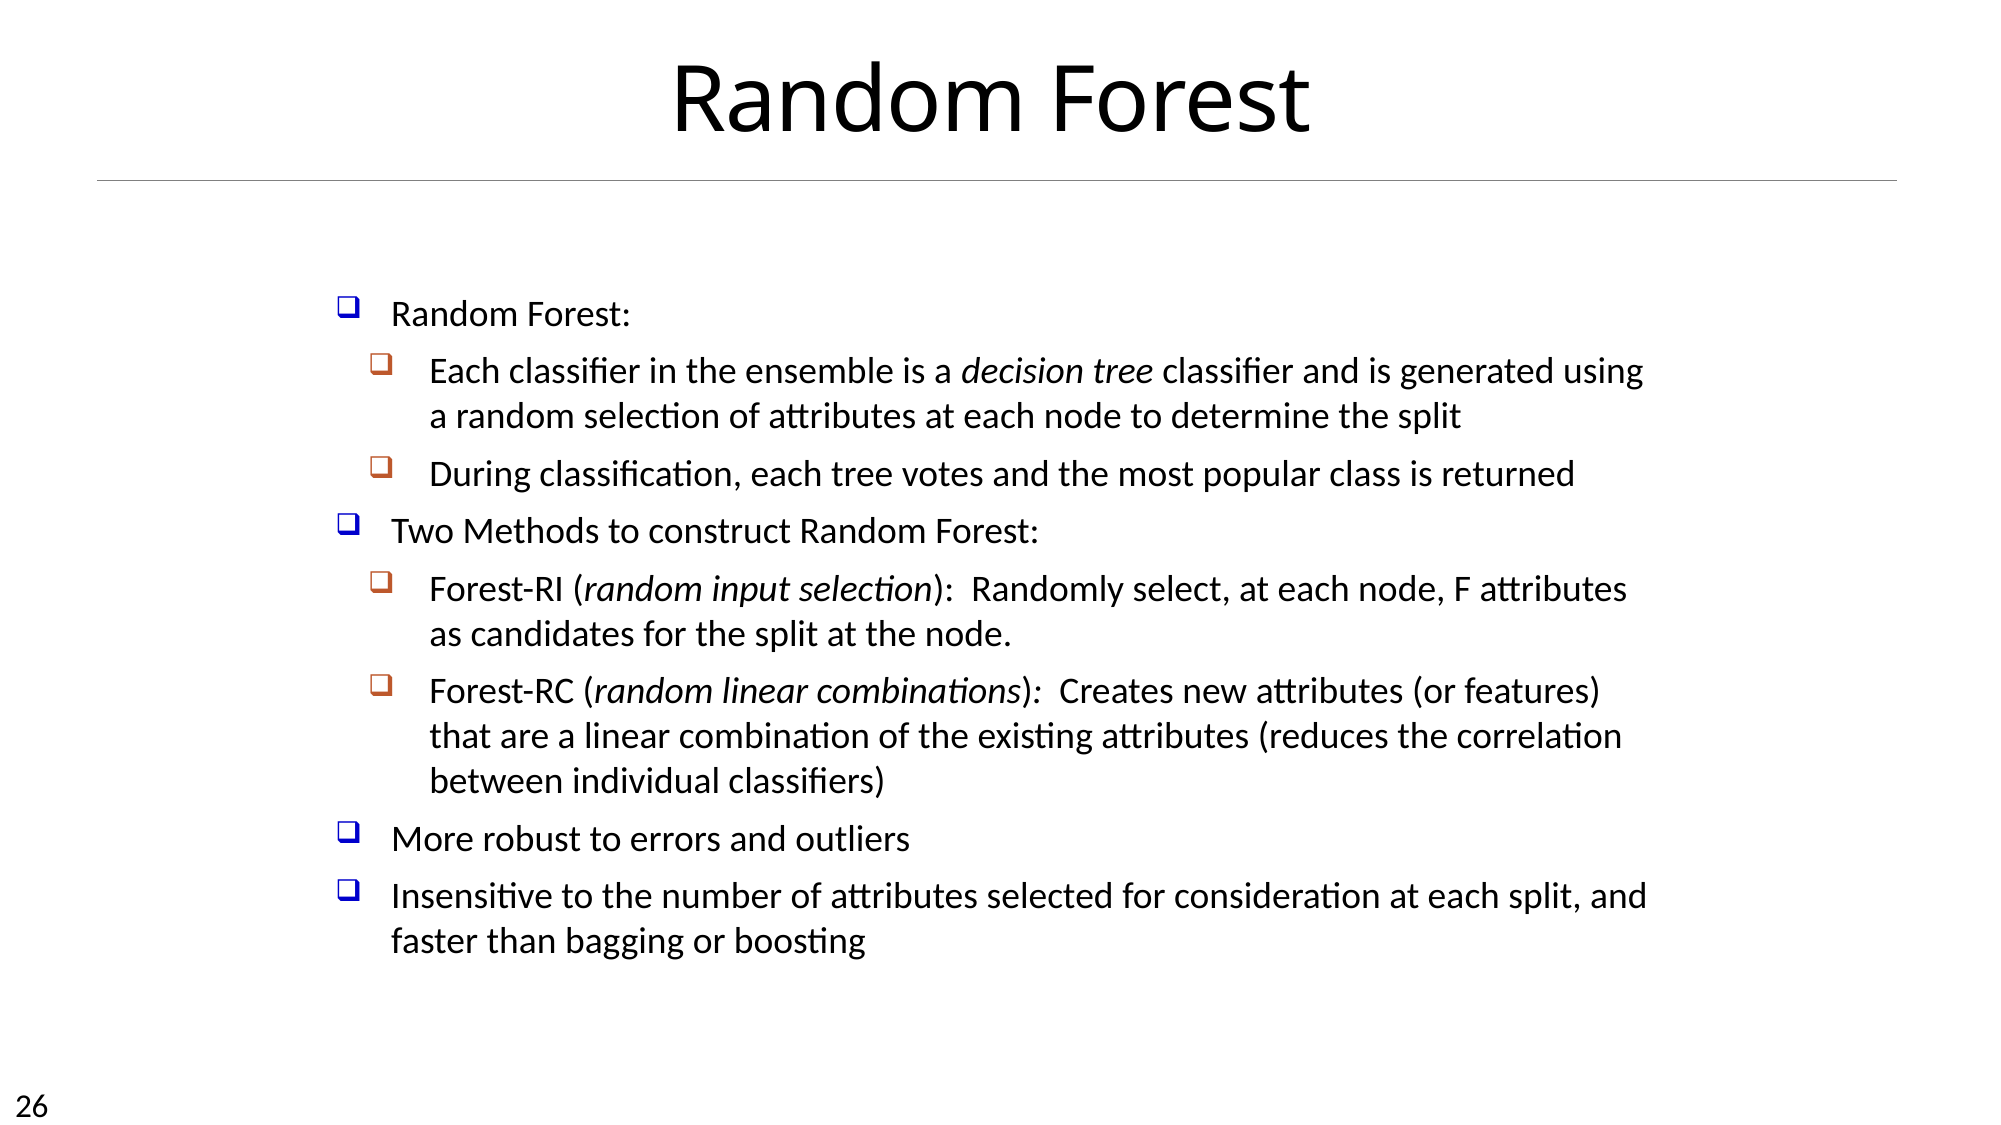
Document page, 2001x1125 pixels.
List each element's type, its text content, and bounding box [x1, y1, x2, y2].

title Random Forest [57, 36, 1923, 158]
list Random Forest: Each classifier in the ensemble is a decision tree classifier and is generated using a random selection of attributes at each node to determine the split During classification, each tree votes and the most popular class is returned Two Methods to construct Random Forest: Forest-RI (random input selection): Randomly select, at each node, F attributes as candidates for the split at the node. Forest-RC (random linear combinations): Creates new attributes (or features) that are a linear combination of the existing attributes (reduces the correlation between individual classifiers) More robust to errors and outliers Insensitive to the number of attributes selected for consideration at each split, and faster than bagging or boosting [320, 281, 1671, 985]
